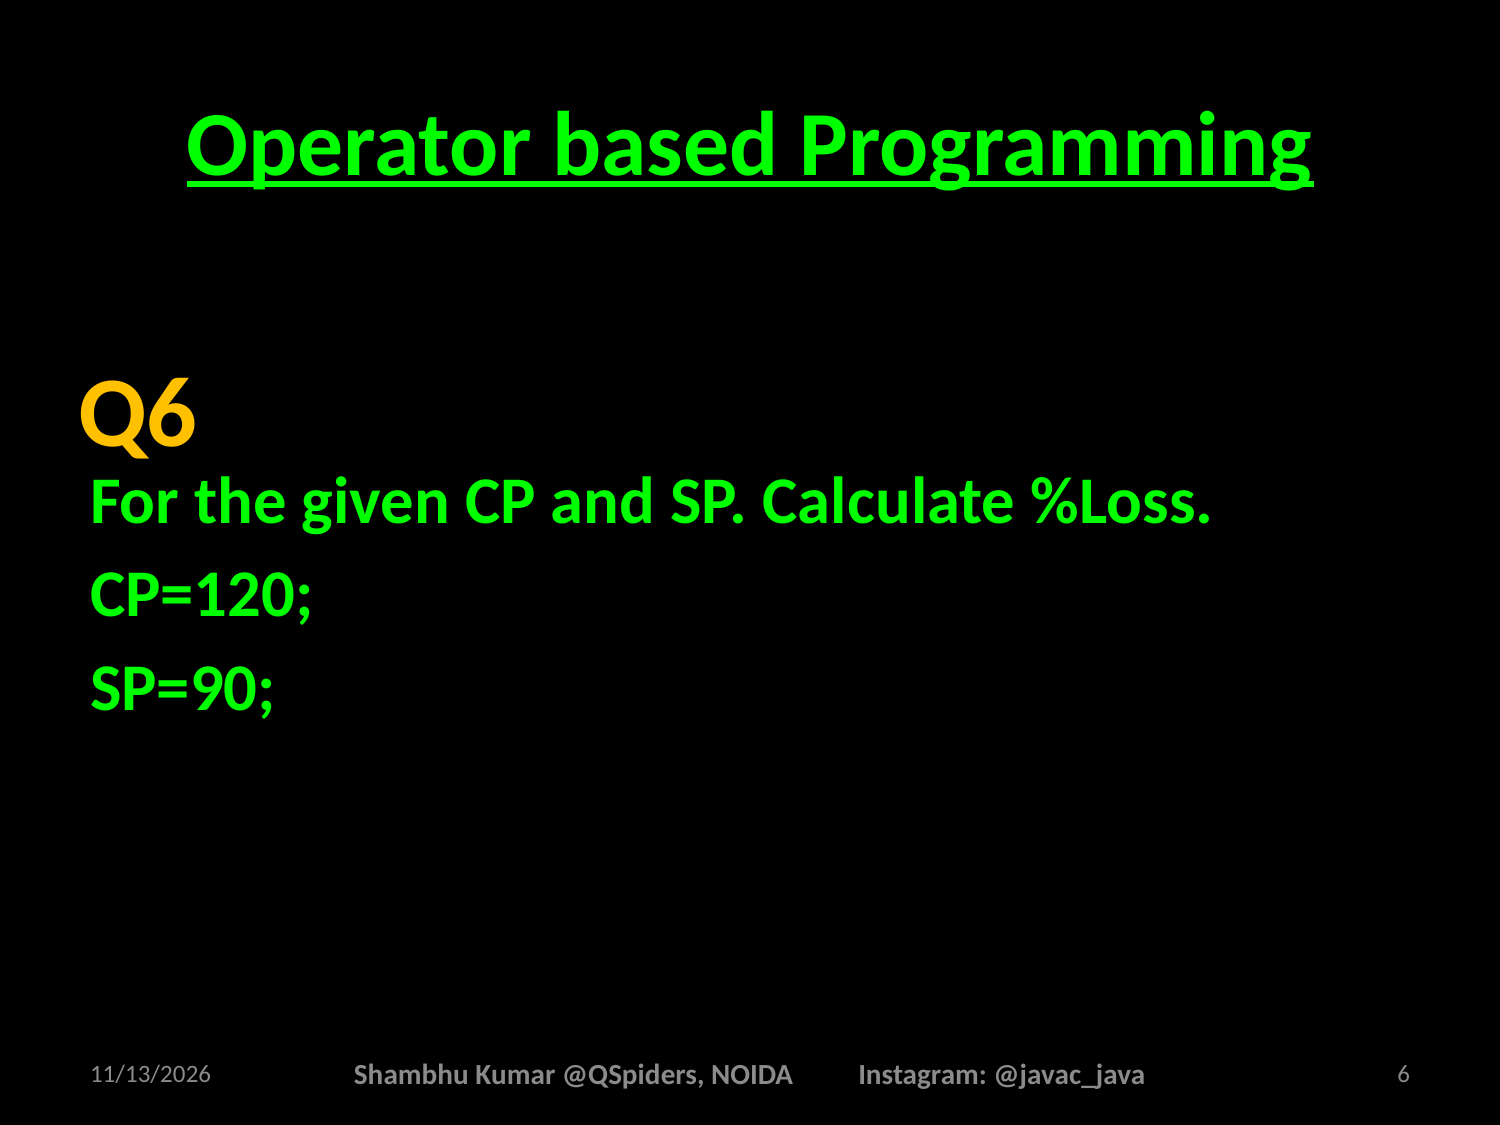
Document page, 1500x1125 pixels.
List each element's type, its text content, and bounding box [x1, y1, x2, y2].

text_box Shambhu Kumar @QSpiders, NOIDA Instagram: @javac_java [286, 1042, 1214, 1103]
slide_number 6 [1214, 1042, 1425, 1103]
text_box Q6 [37, 337, 213, 475]
list For the given CP and SP. Calculate %Loss. CP=120; SP=90; [75, 262, 1425, 1005]
title Operator based Programming [75, 45, 1425, 233]
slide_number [75, 1042, 286, 1103]
